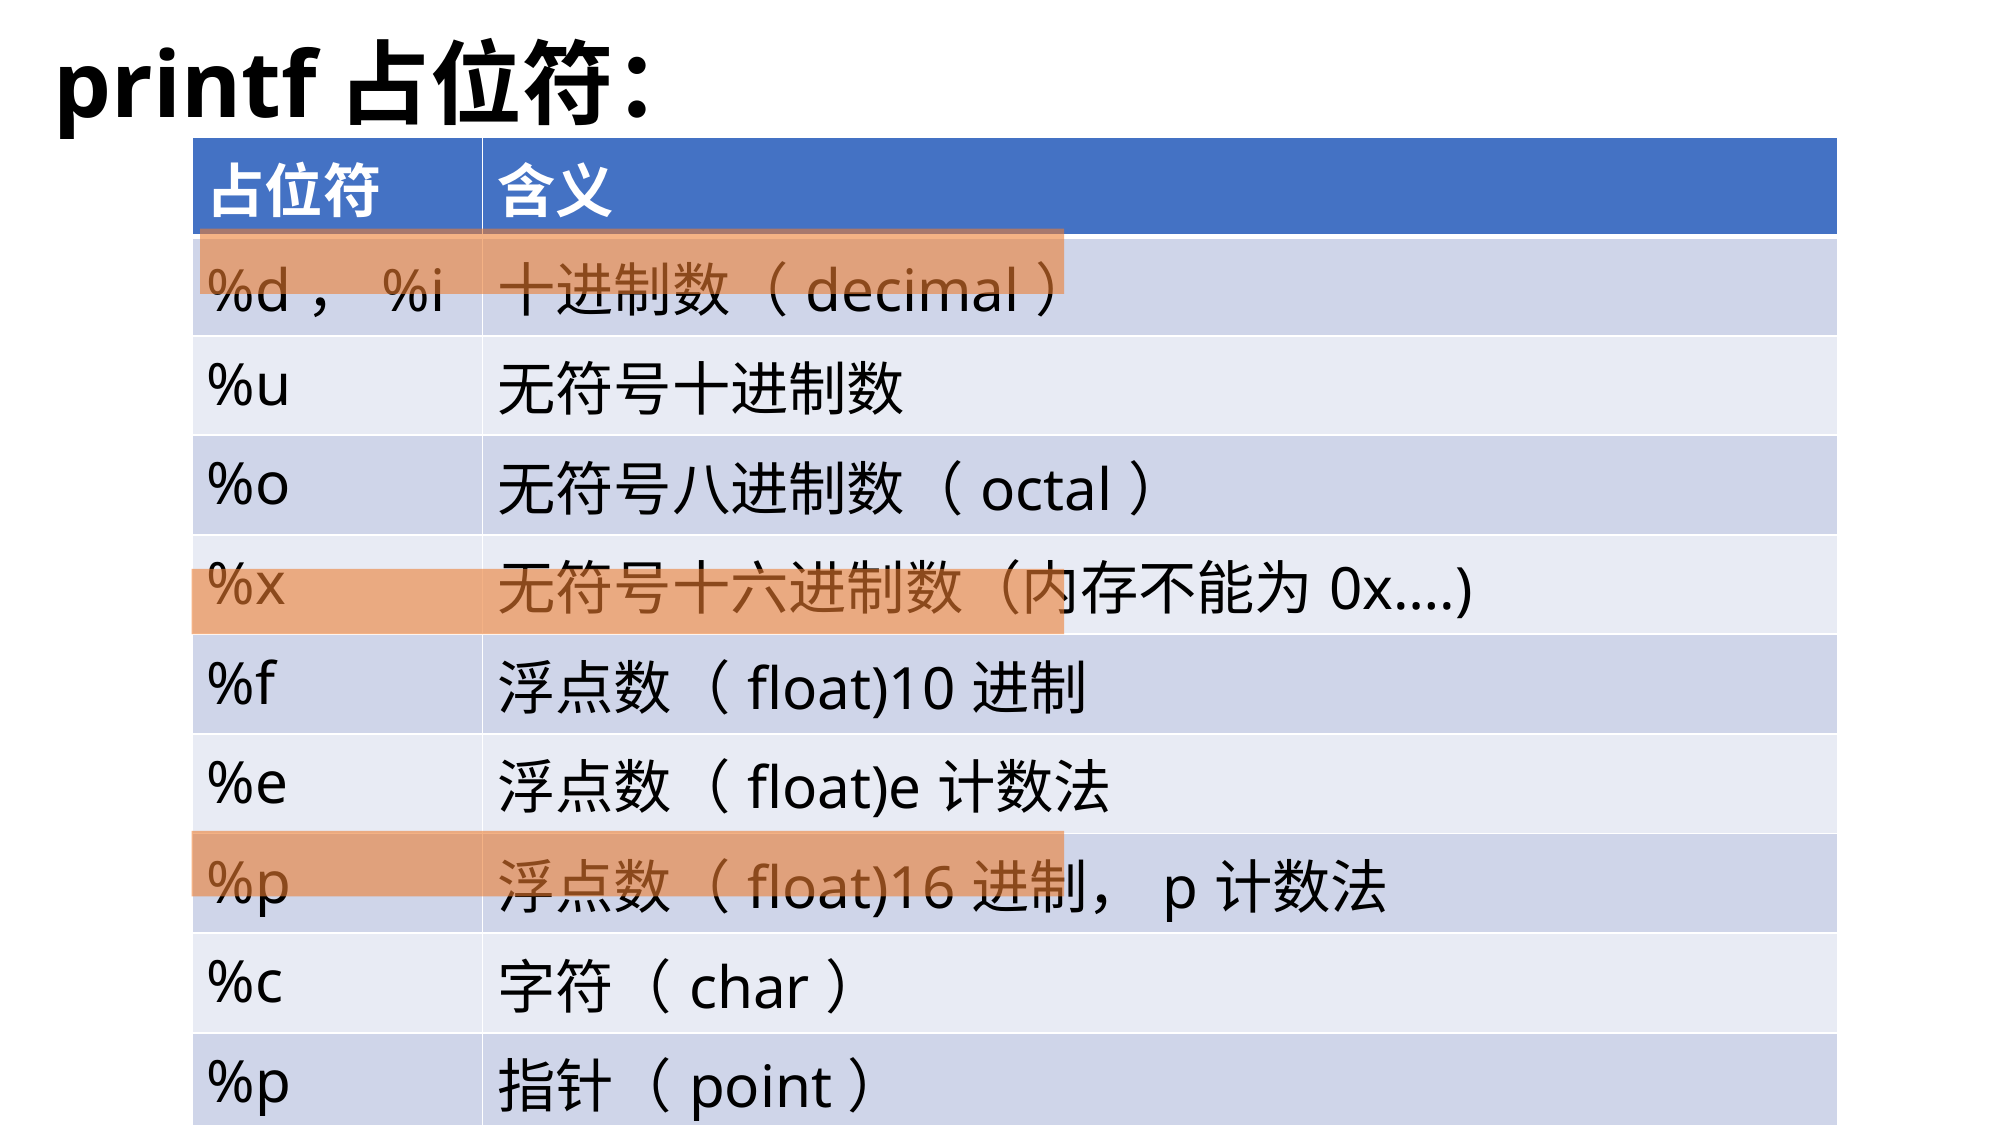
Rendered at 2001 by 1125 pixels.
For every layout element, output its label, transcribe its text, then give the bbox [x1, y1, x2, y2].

table_header 含义 [483, 138, 1837, 234]
text_box [199, 228, 1065, 295]
table_cell %e [193, 735, 482, 830]
table_header 占位符 [193, 138, 482, 234]
text_box [191, 568, 1065, 635]
table_cell 无符号十六进制数（内存不能为0x….) [483, 536, 1837, 633]
text_box [191, 830, 1065, 897]
table_cell 无符号八进制数（octal） [483, 436, 1837, 534]
title printf占位符： [38, 0, 1764, 197]
table_cell 指针（point） [483, 1034, 1837, 1125]
table_cell 浮点数（float)e计数法 [483, 735, 1837, 833]
table_cell %p [193, 897, 482, 932]
table_cell %f [193, 635, 482, 733]
table_cell %d，%i [193, 239, 482, 335]
table_cell %u [193, 337, 482, 434]
table_cell 十进制数（decimal） [483, 239, 1837, 335]
table_cell %x [193, 536, 482, 568]
table_cell %c [193, 934, 482, 1032]
table_cell %p [193, 1034, 482, 1125]
table_cell 浮点数（float)16进制，p计数法 [483, 834, 1837, 932]
table_cell 无符号十进制数 [483, 337, 1837, 434]
table_cell %o [193, 436, 482, 534]
table_cell 浮点数（float)10进制 [483, 635, 1837, 733]
table_cell 字符（char） [483, 934, 1837, 1032]
